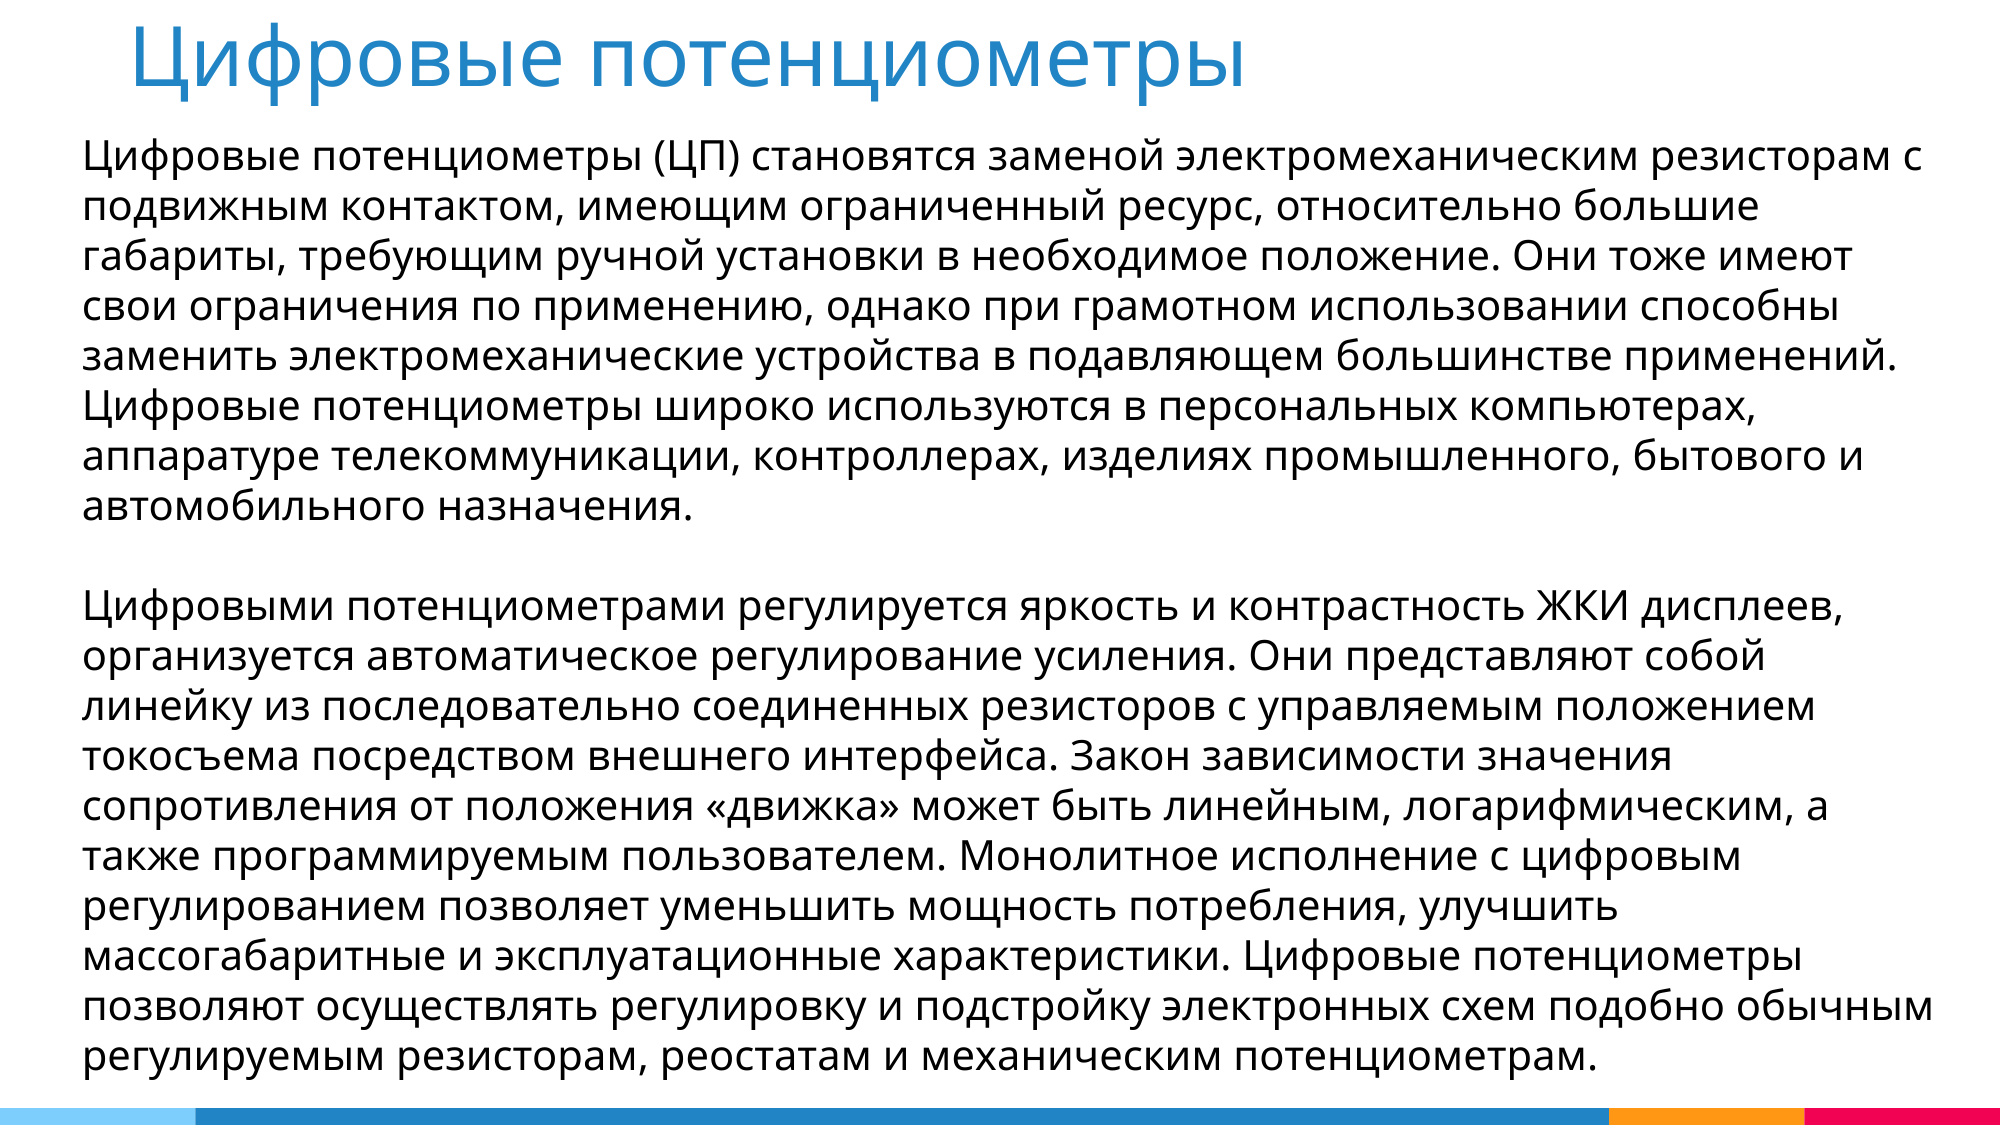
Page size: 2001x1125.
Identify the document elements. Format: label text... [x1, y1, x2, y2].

list Цифровые потенциометры (ЦП) становятся заменой электромеханическим резисторам с подвижным контактом, имеющим ограниченный ресурс, относительно большие габариты, требующим ручной установки в необходимое положение. Они тоже имеют свои ограничения по применению, однако при грамотном использовании способны заменить электромеханические устройства в подавляющем большинстве применений. Цифровые потенциометры широко используются в персональных компьютерах, аппаратуре телекоммуникации, контроллерах, изделиях промышленного, бытового и автомобильного назначения. Цифровыми потенциометрами регулируется яркость и контрастность ЖКИ дисплеев, организуется автоматическое регулирование усиления. Они представляют собой линейку из последовательно соединенных резисторов с управляемым положением токосъема посредством внешнего интерфейса. Закон зависимости значения сопротивления от положения «движка» может быть линейным, логарифмическим, а также программируемым пользователем. Монолитное исполнение с цифровым регулированием позволяет уменьшить мощность потребления, улучшить массогабаритные и эксплуатационные характеристики. Цифровые потенциометры позволяют осуществлять регулировку и подстройку электронных схем подобно обычным регулируемым резисторам, реостатам и механическим потенциометрам. [66, 113, 1957, 1071]
text_box Цифровые потенциометры [114, 0, 1804, 114]
